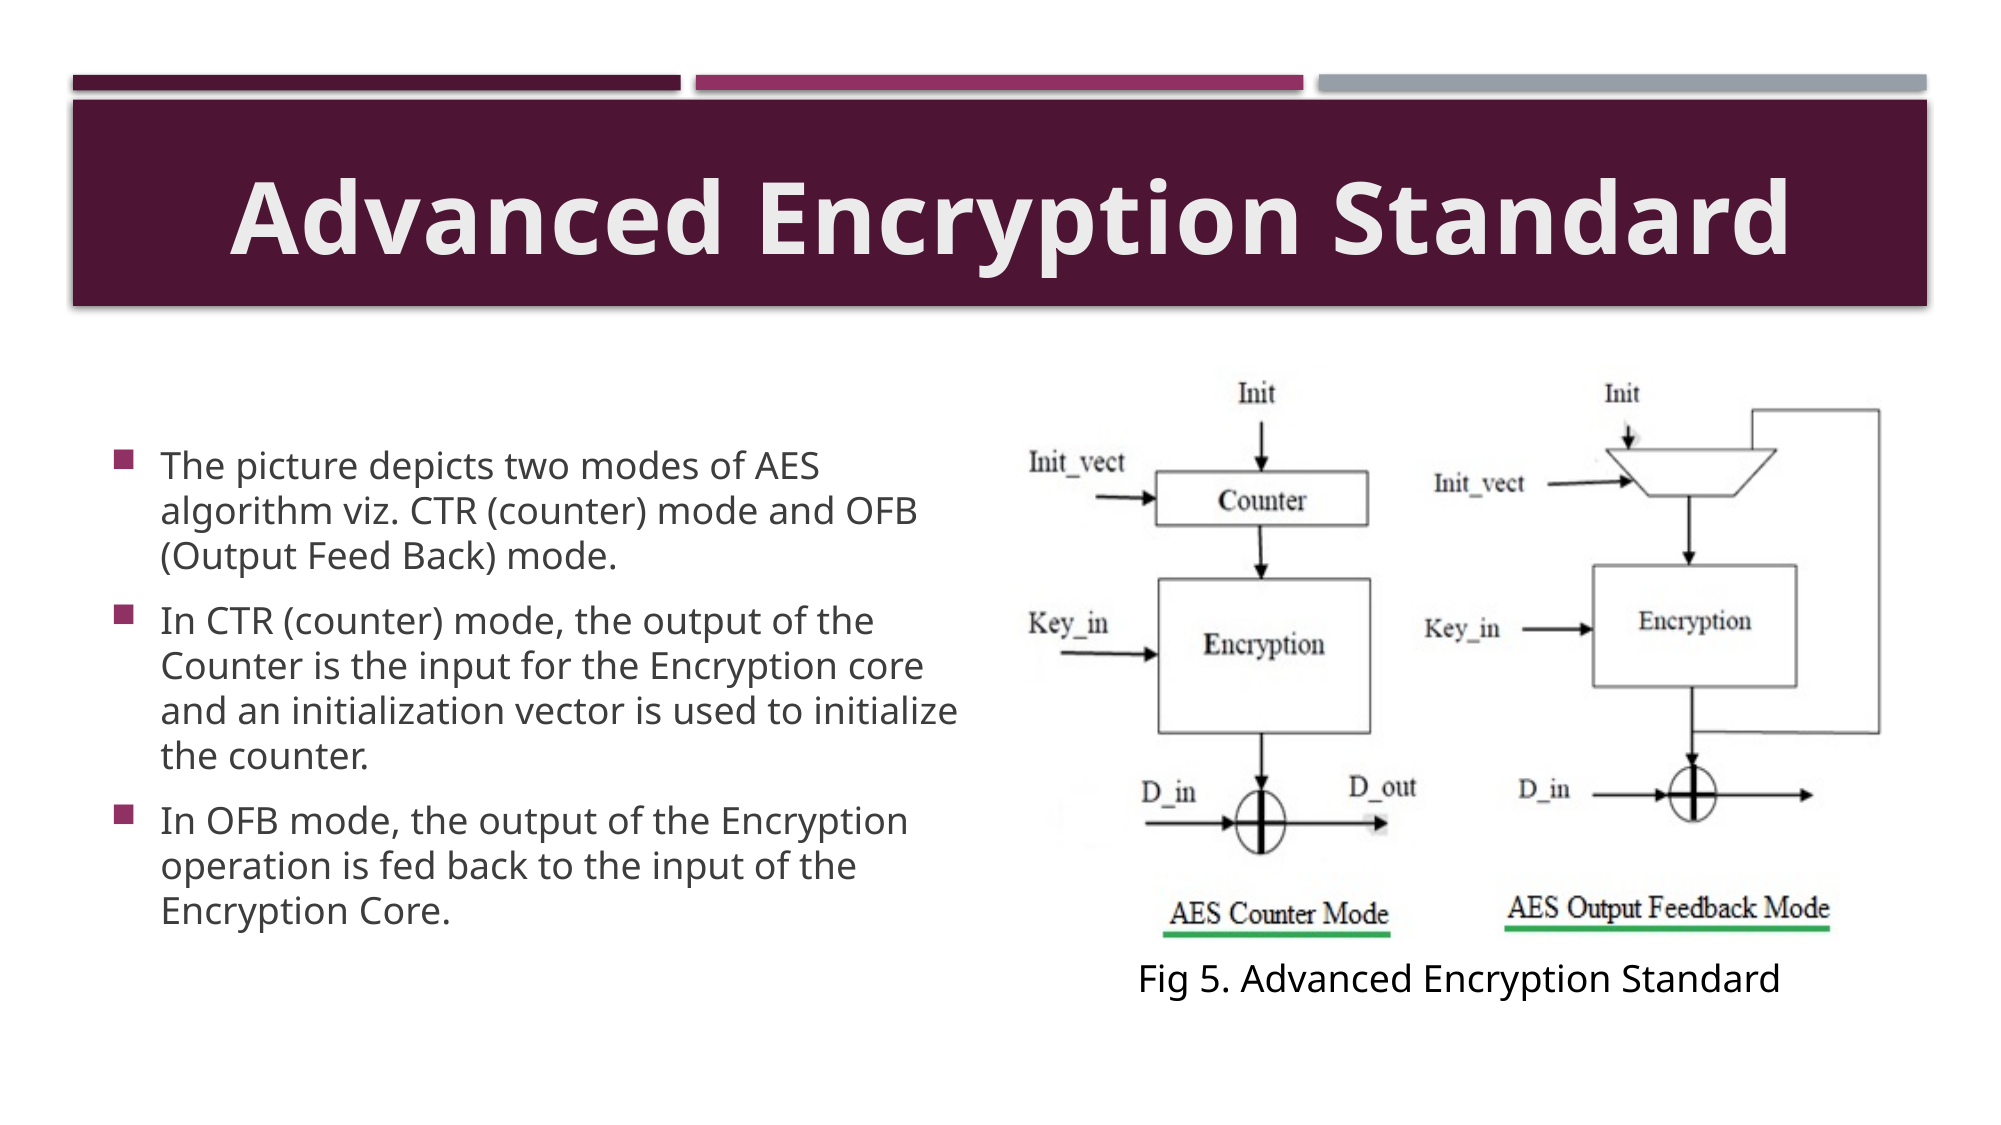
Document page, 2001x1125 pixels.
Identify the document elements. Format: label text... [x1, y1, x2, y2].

list The picture depicts two modes of AES algorithm viz. CTR (counter) mode and OFB (Output Feed Back) mode. In CTR (counter) mode, the output of the Counter is the input for the Encryption core and an initialization vector is used to initialize the counter. In OFB mode, the output of the Encryption operation is fed back to the input of the Encryption Core. [95, 365, 985, 1009]
title Advanced Encryption Standard [95, 119, 1905, 282]
text_box Fig 5. Advanced Encryption Standard [1122, 971, 1797, 1008]
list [1013, 364, 1906, 962]
